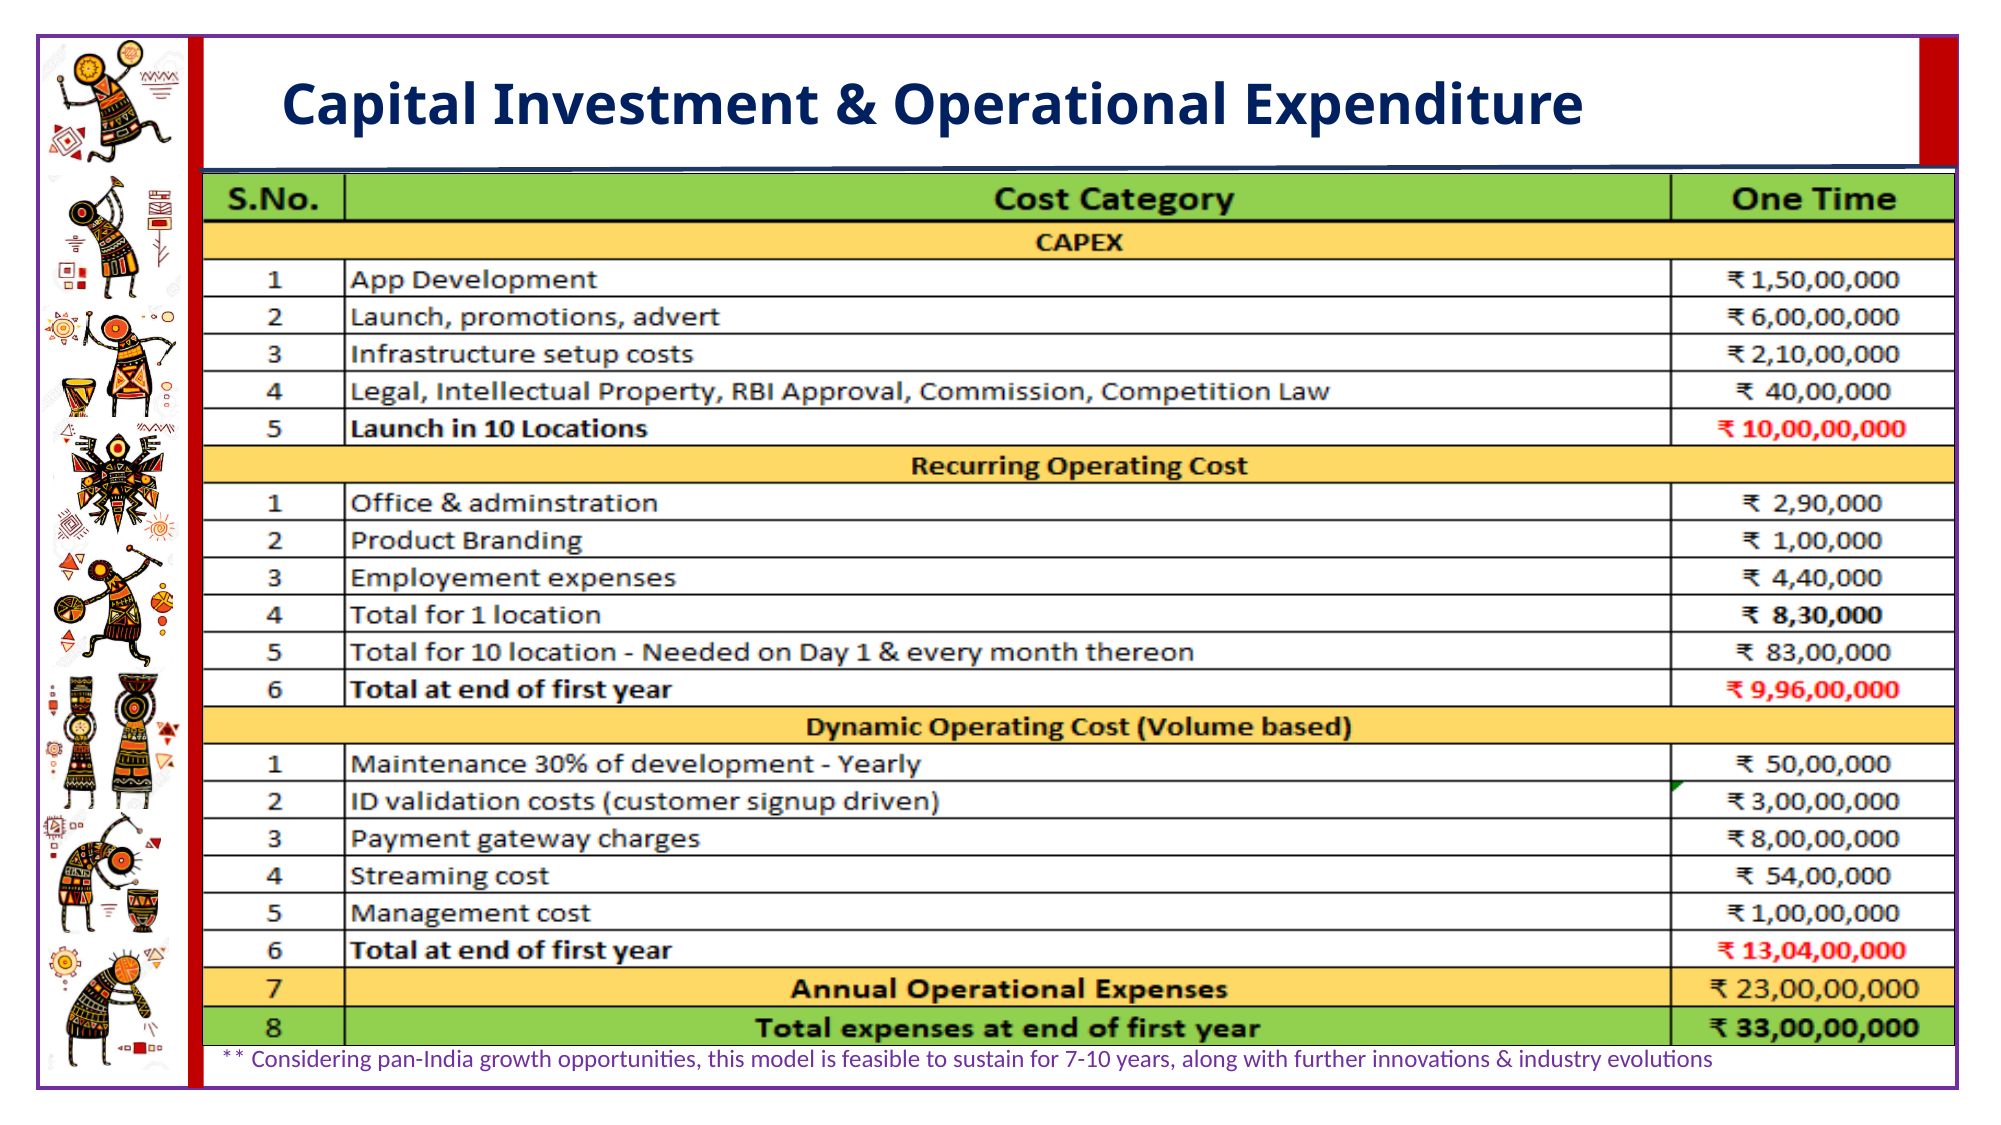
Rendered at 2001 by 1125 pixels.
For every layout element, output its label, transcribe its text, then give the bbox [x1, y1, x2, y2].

footer ** Considering pan-India growth opportunities, this model is feasible to sustain for 7-10 years, along with further innovations & industry evolutions [205, 1046, 1933, 1088]
text_box Capital Investment & Operational Expenditure [266, 60, 1899, 143]
picture [42, 175, 181, 301]
picture [47, 937, 169, 1070]
picture [42, 40, 184, 171]
text_box [187, 36, 205, 1089]
picture [42, 305, 182, 934]
text_box [1918, 37, 1959, 167]
picture [202, 173, 1955, 1046]
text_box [199, 166, 1958, 171]
text_box [37, 35, 1958, 1089]
